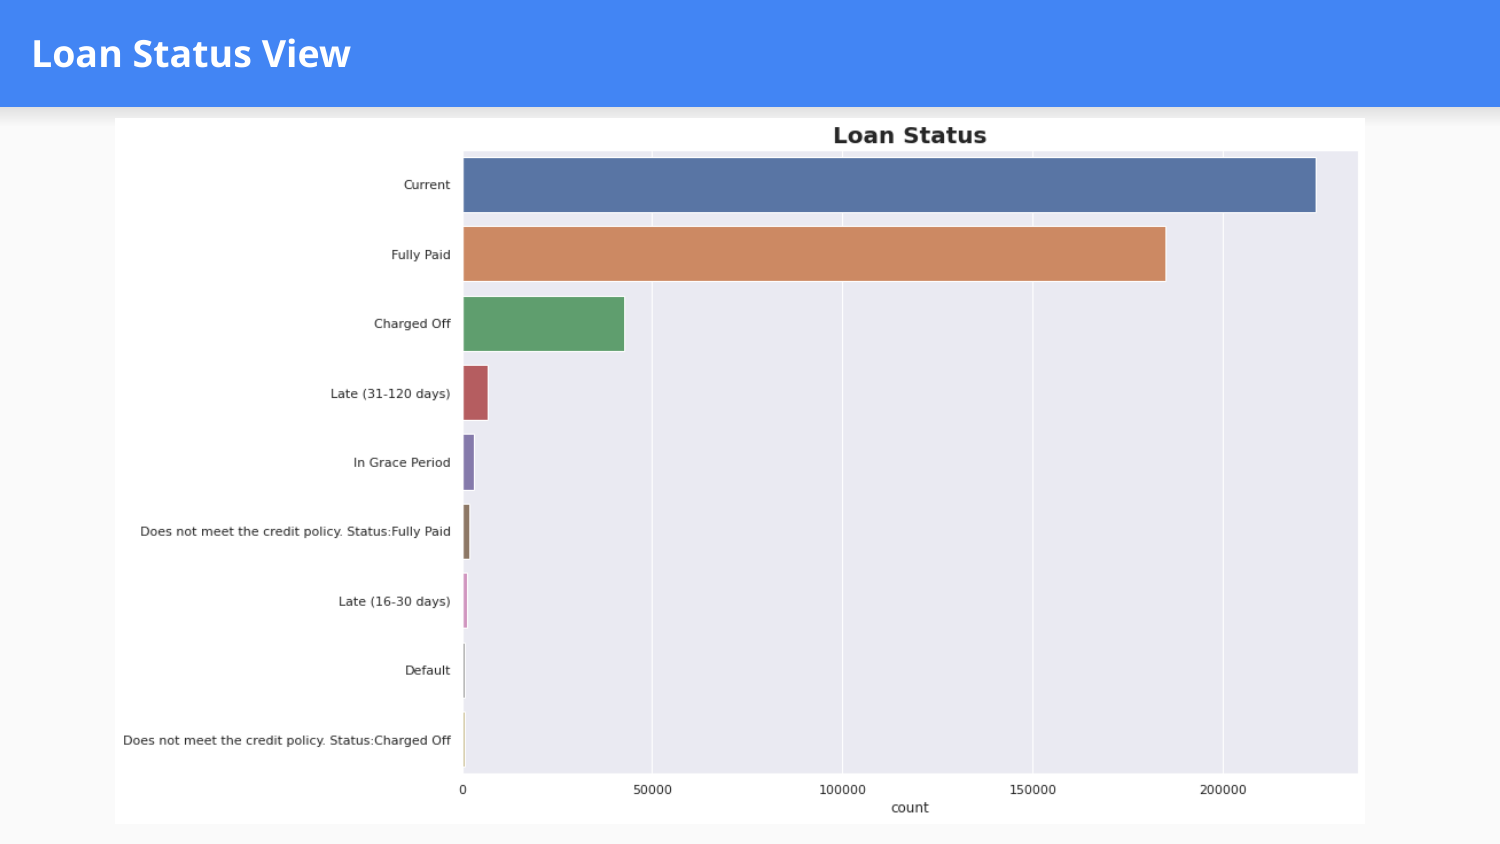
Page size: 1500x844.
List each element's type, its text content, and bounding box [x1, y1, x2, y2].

title Loan Status View [16, 2, 1464, 102]
picture [115, 118, 1366, 824]
